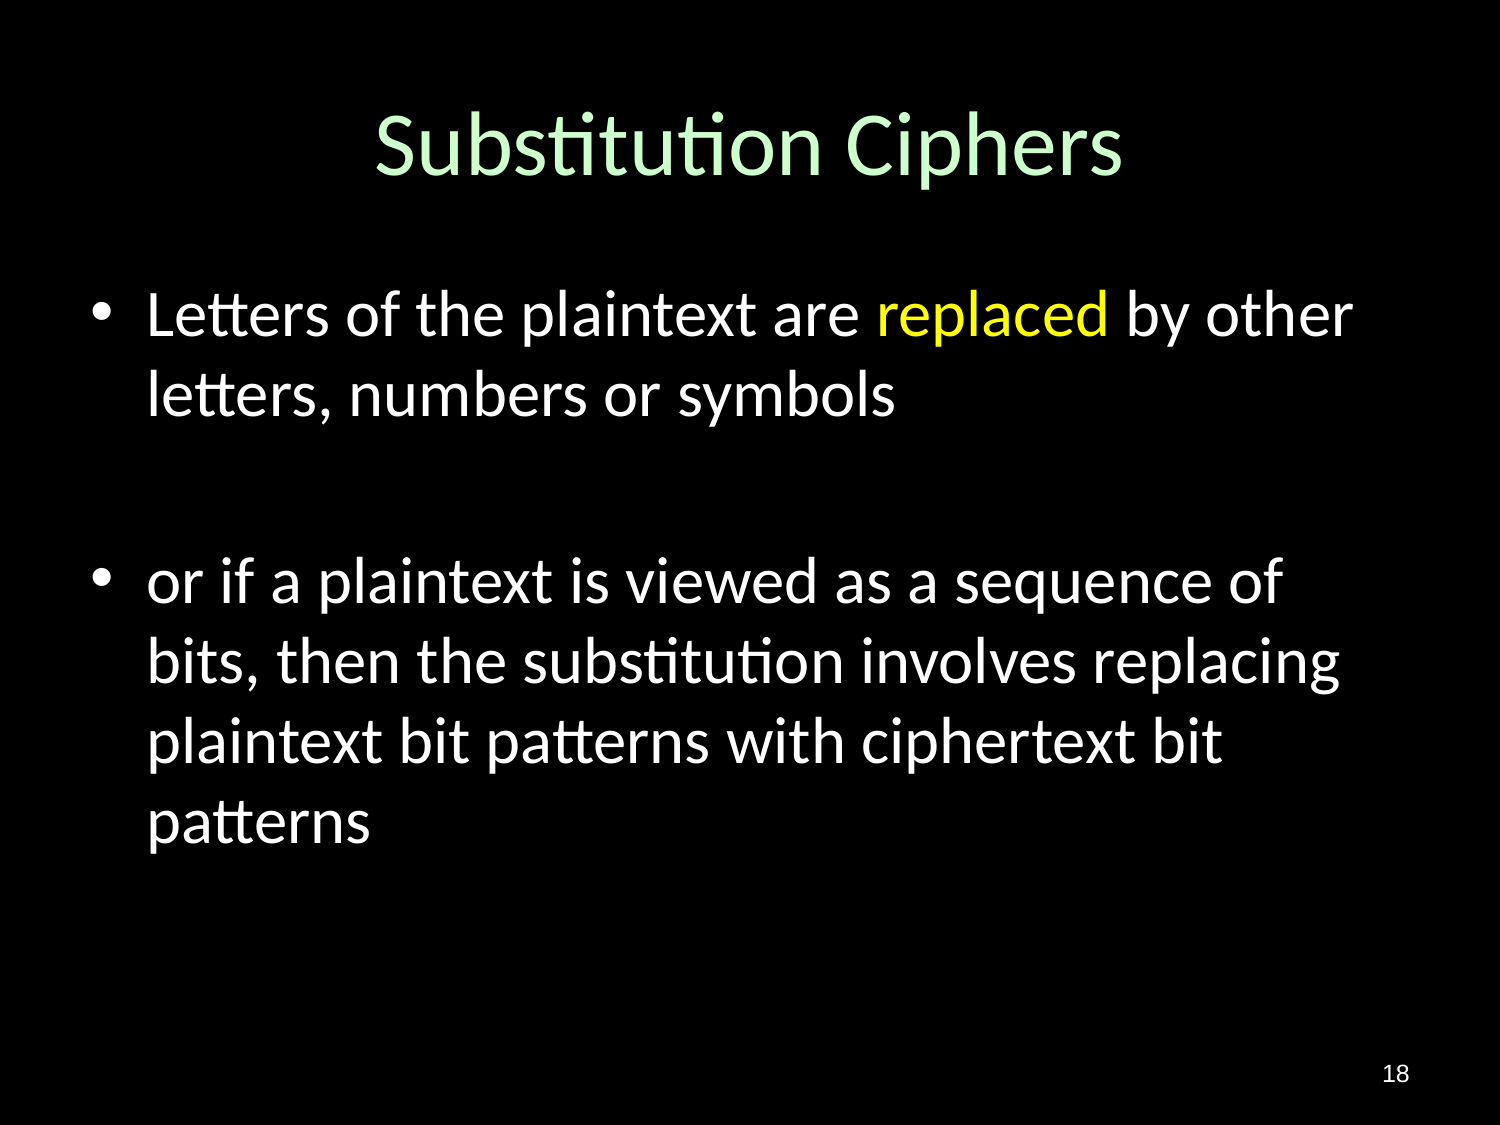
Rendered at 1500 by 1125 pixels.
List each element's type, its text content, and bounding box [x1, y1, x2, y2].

title Substitution Ciphers [75, 45, 1425, 233]
slide_number 18 [1074, 1042, 1425, 1103]
list Letters of the plaintext are replaced by other letters, numbers or symbols or if a plaintext is viewed as a sequence of bits, then the substitution involves replacing plaintext bit patterns with ciphertext bit patterns [75, 262, 1425, 1005]
